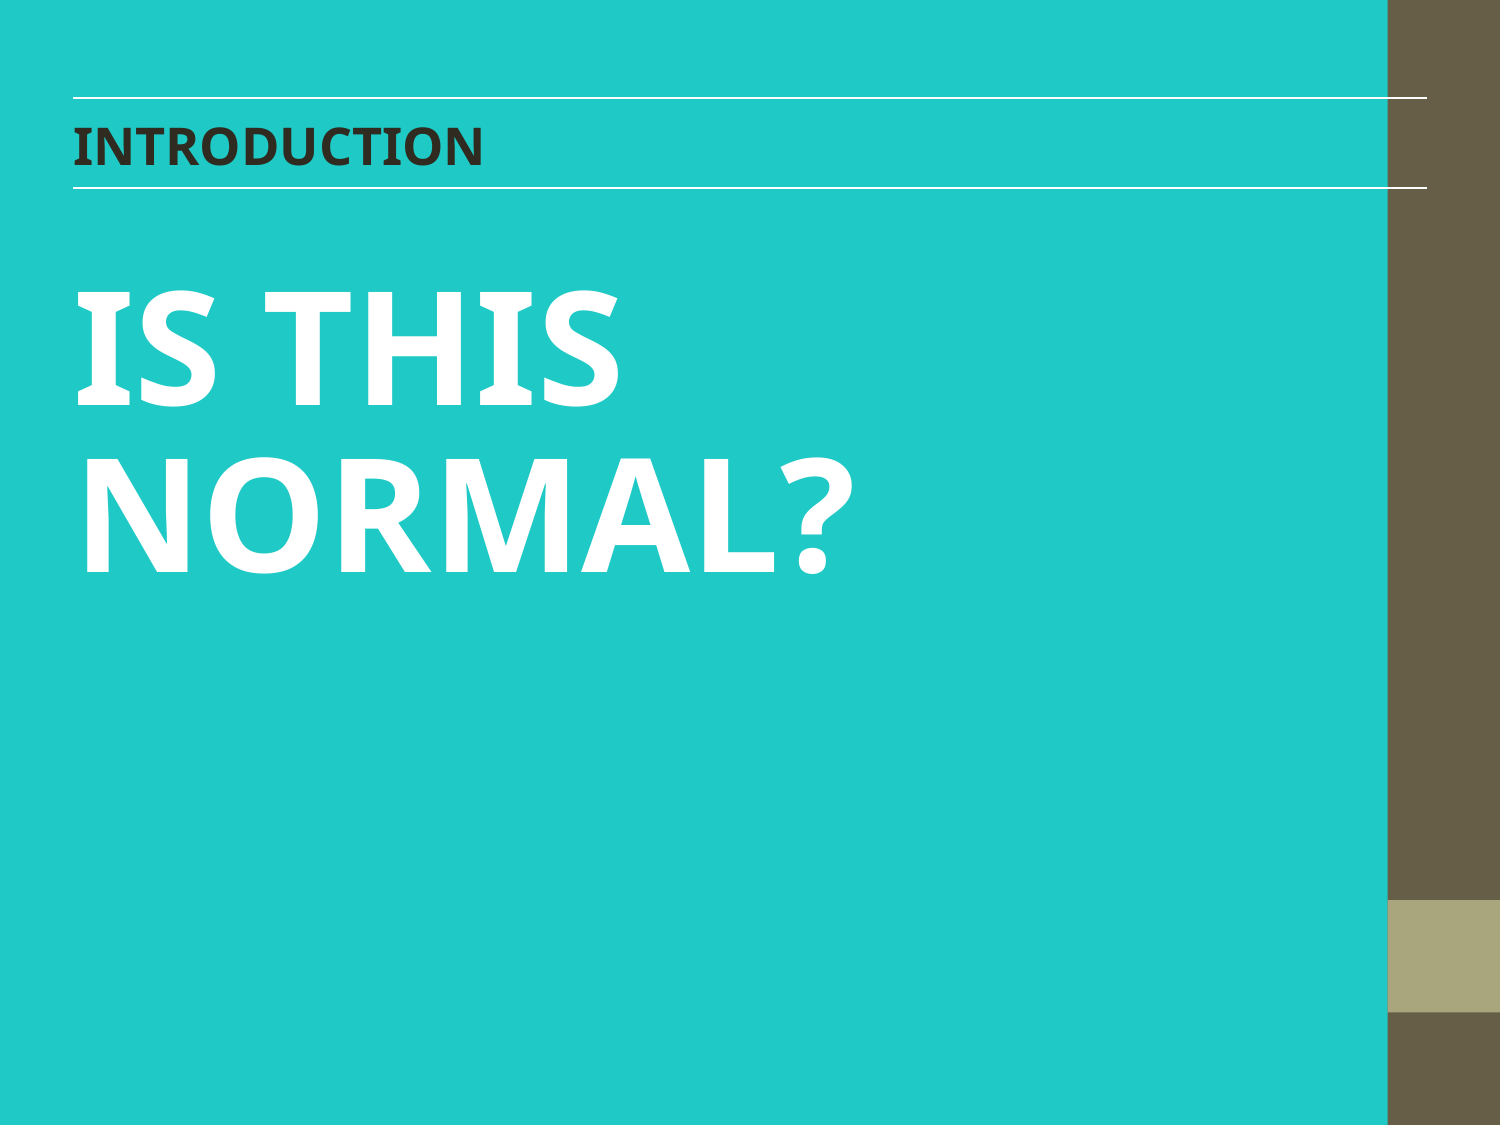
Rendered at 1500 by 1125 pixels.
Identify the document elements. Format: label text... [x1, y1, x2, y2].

text_box IS THIS NORMAL? [73, 226, 1427, 660]
text_box INTRODUCTION [73, 113, 1427, 180]
